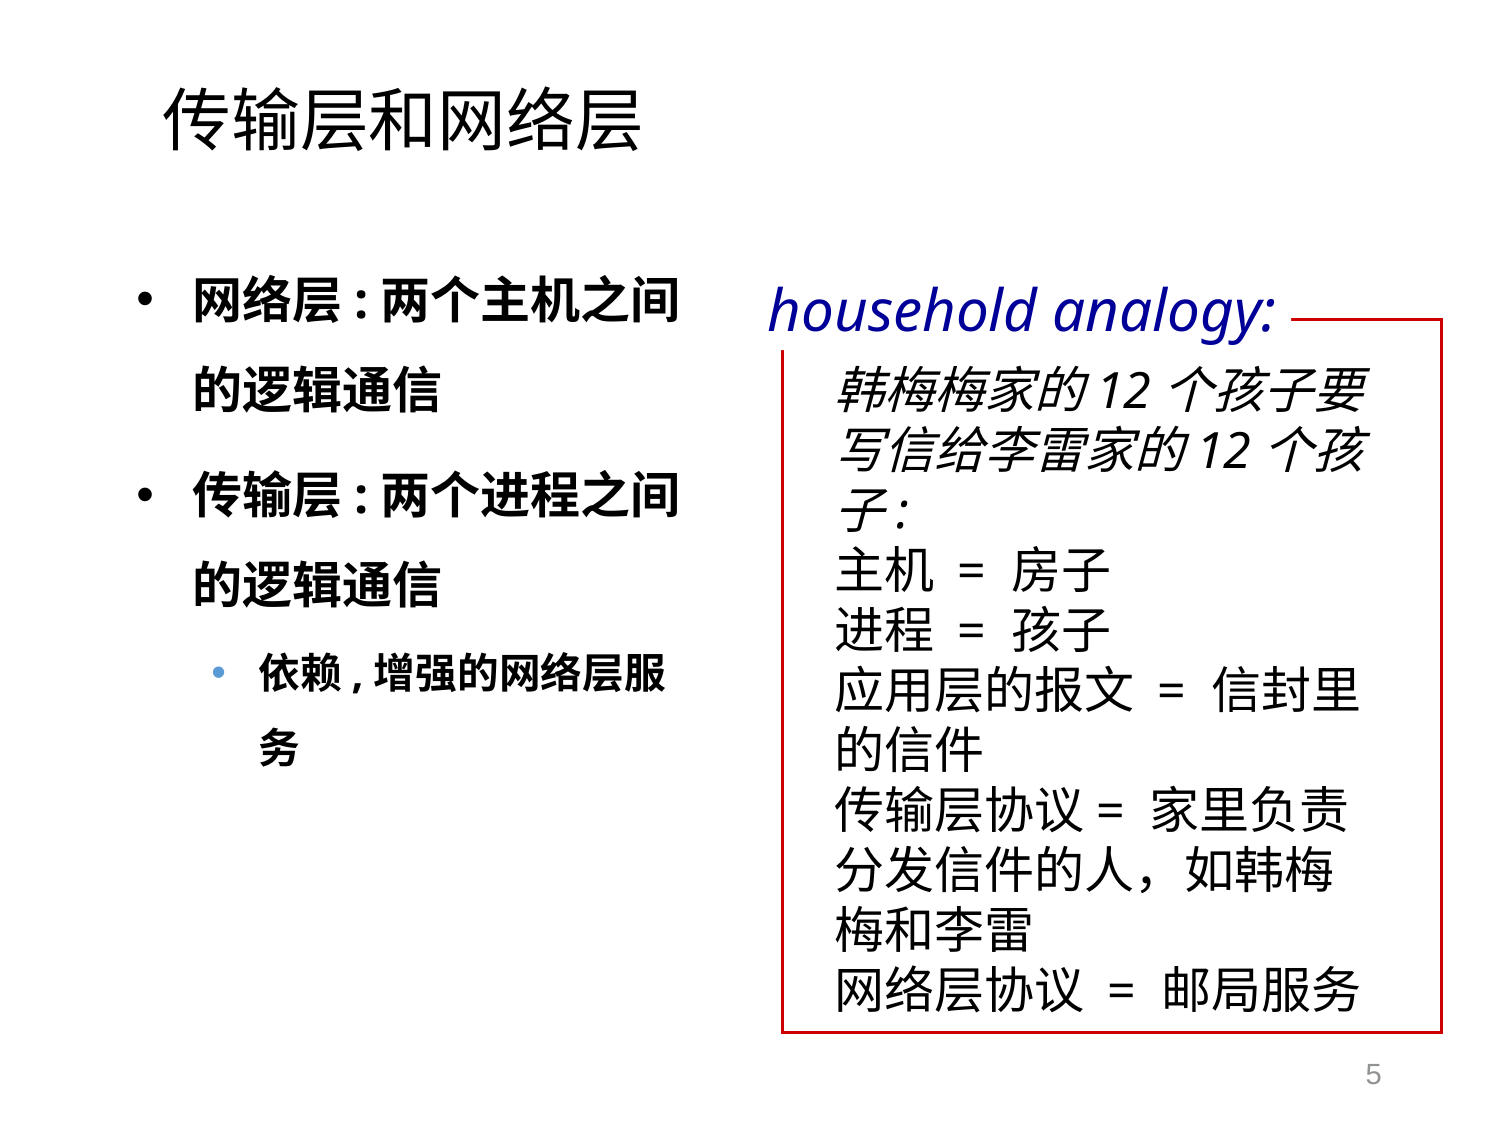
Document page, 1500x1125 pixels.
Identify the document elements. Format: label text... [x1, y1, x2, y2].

text_box [782, 319, 1442, 1033]
list 网络层:两个主机之间的逻辑通信 传输层:两个进程之间的逻辑通信 依赖,增强的网络层服务 [121, 230, 719, 895]
slide_number 5 [1059, 1042, 1397, 1103]
text_box 韩梅梅家的12个孩子要写信给李雷家的12个孩子: 主机 = 房子 进程 = 孩子 应用层的报文 = 信封里的信件 传输层协议= 家里负责分发信件的人，如韩梅梅和李雷 网络层协议 = 邮局服务 [819, 350, 1390, 1026]
title 传输层和网络层 [147, 65, 1244, 181]
text_box household analogy: [753, 279, 1292, 351]
